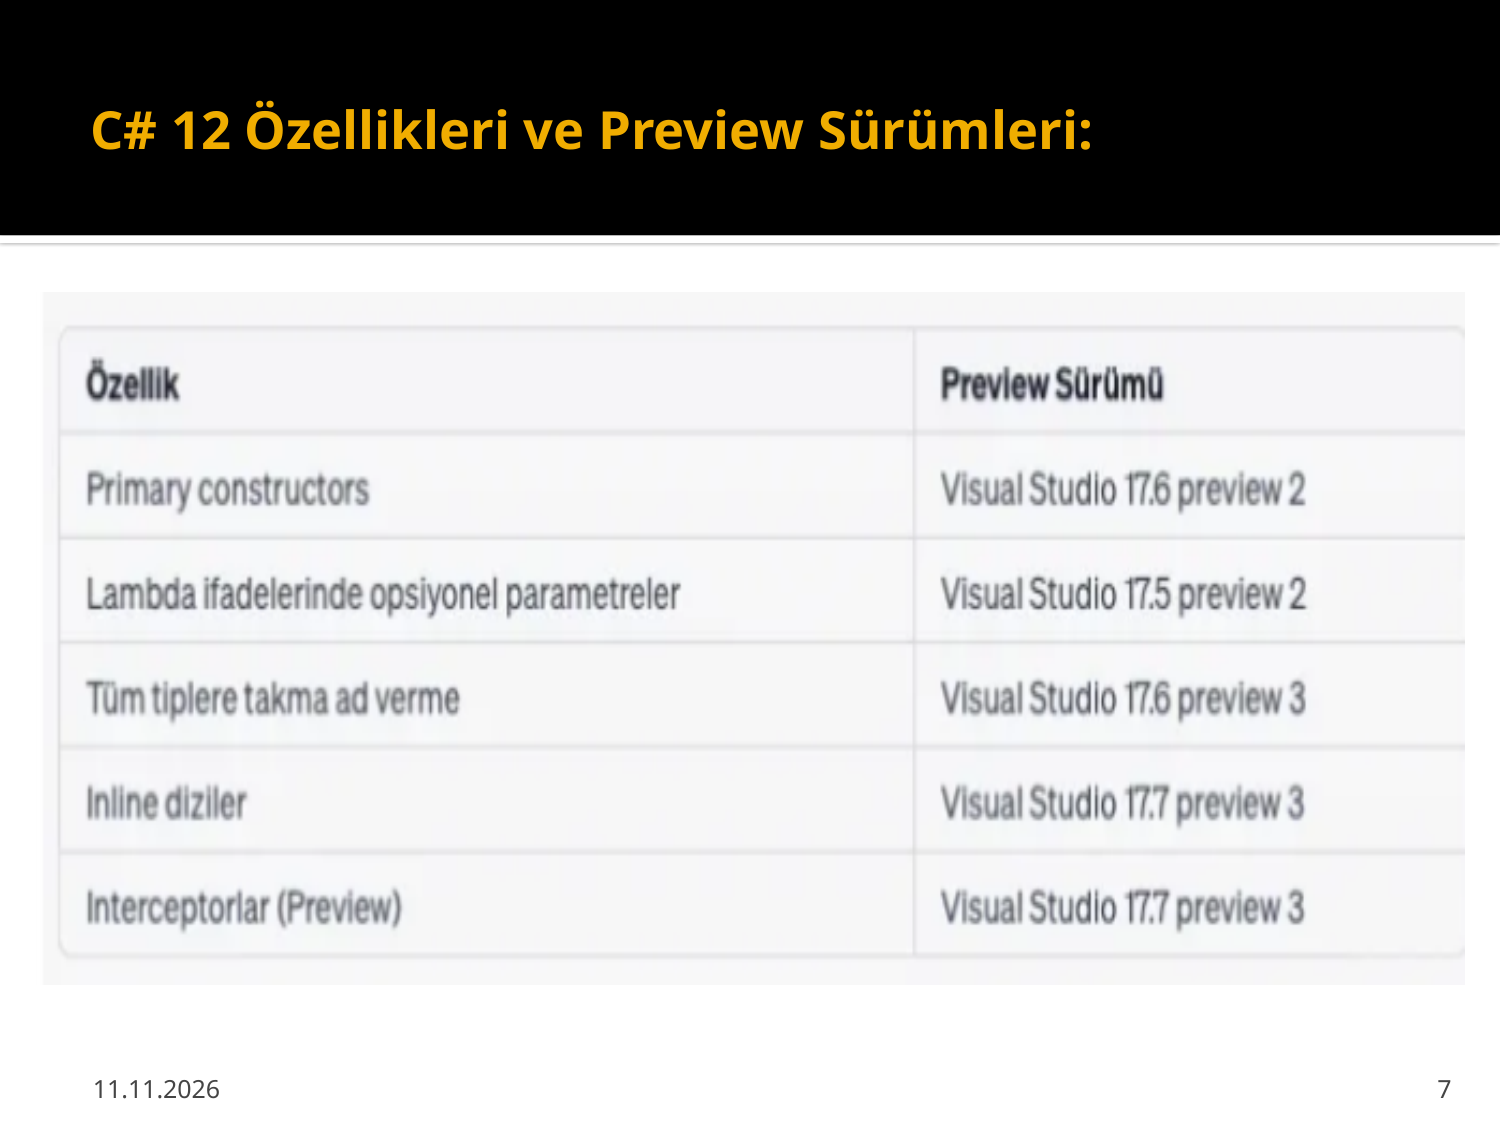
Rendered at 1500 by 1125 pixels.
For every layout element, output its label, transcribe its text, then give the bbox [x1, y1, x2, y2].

slide_number 7 [1345, 1062, 1467, 1108]
title C# 12 Özellikleri ve Preview Sürümleri: [75, 25, 1425, 231]
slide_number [75, 1062, 425, 1108]
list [35, 292, 1465, 985]
